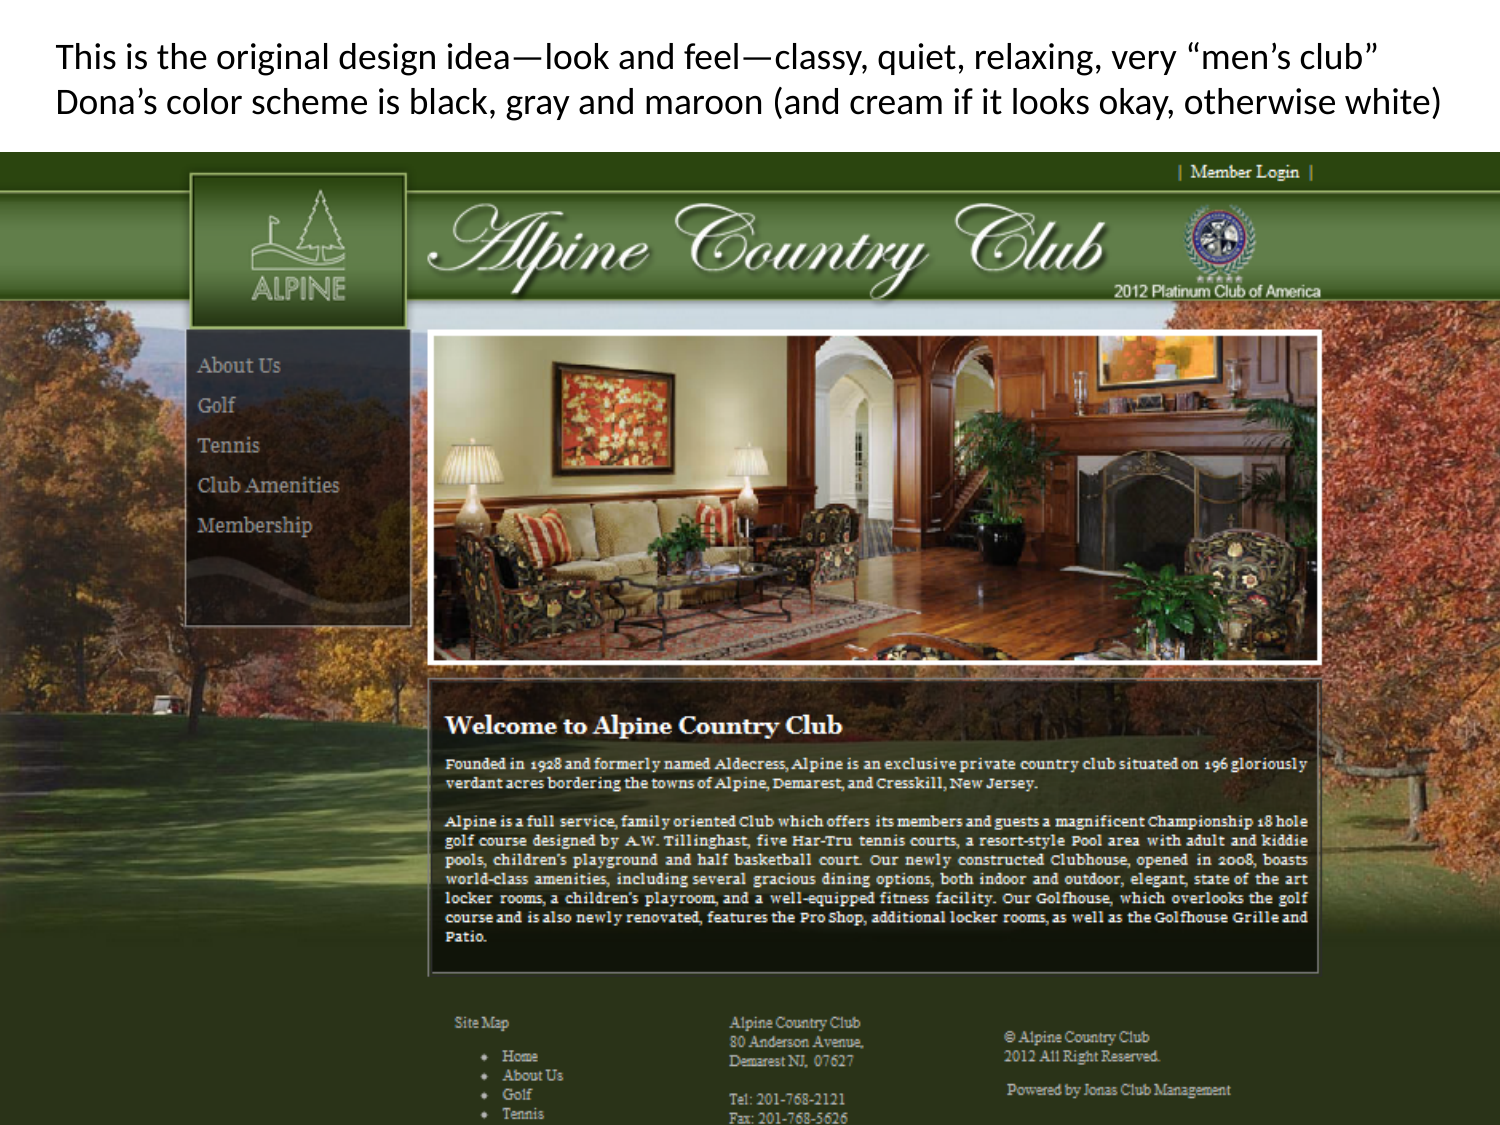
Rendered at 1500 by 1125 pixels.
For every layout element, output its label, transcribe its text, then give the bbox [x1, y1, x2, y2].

picture [0, 152, 1500, 1125]
text_box This is the original design idea—look and feel—classy, quiet, relaxing, very “men’s club” Dona’s color scheme is black, gray and maroon (and cream if it looks okay, otherwise white) [40, 24, 1459, 130]
